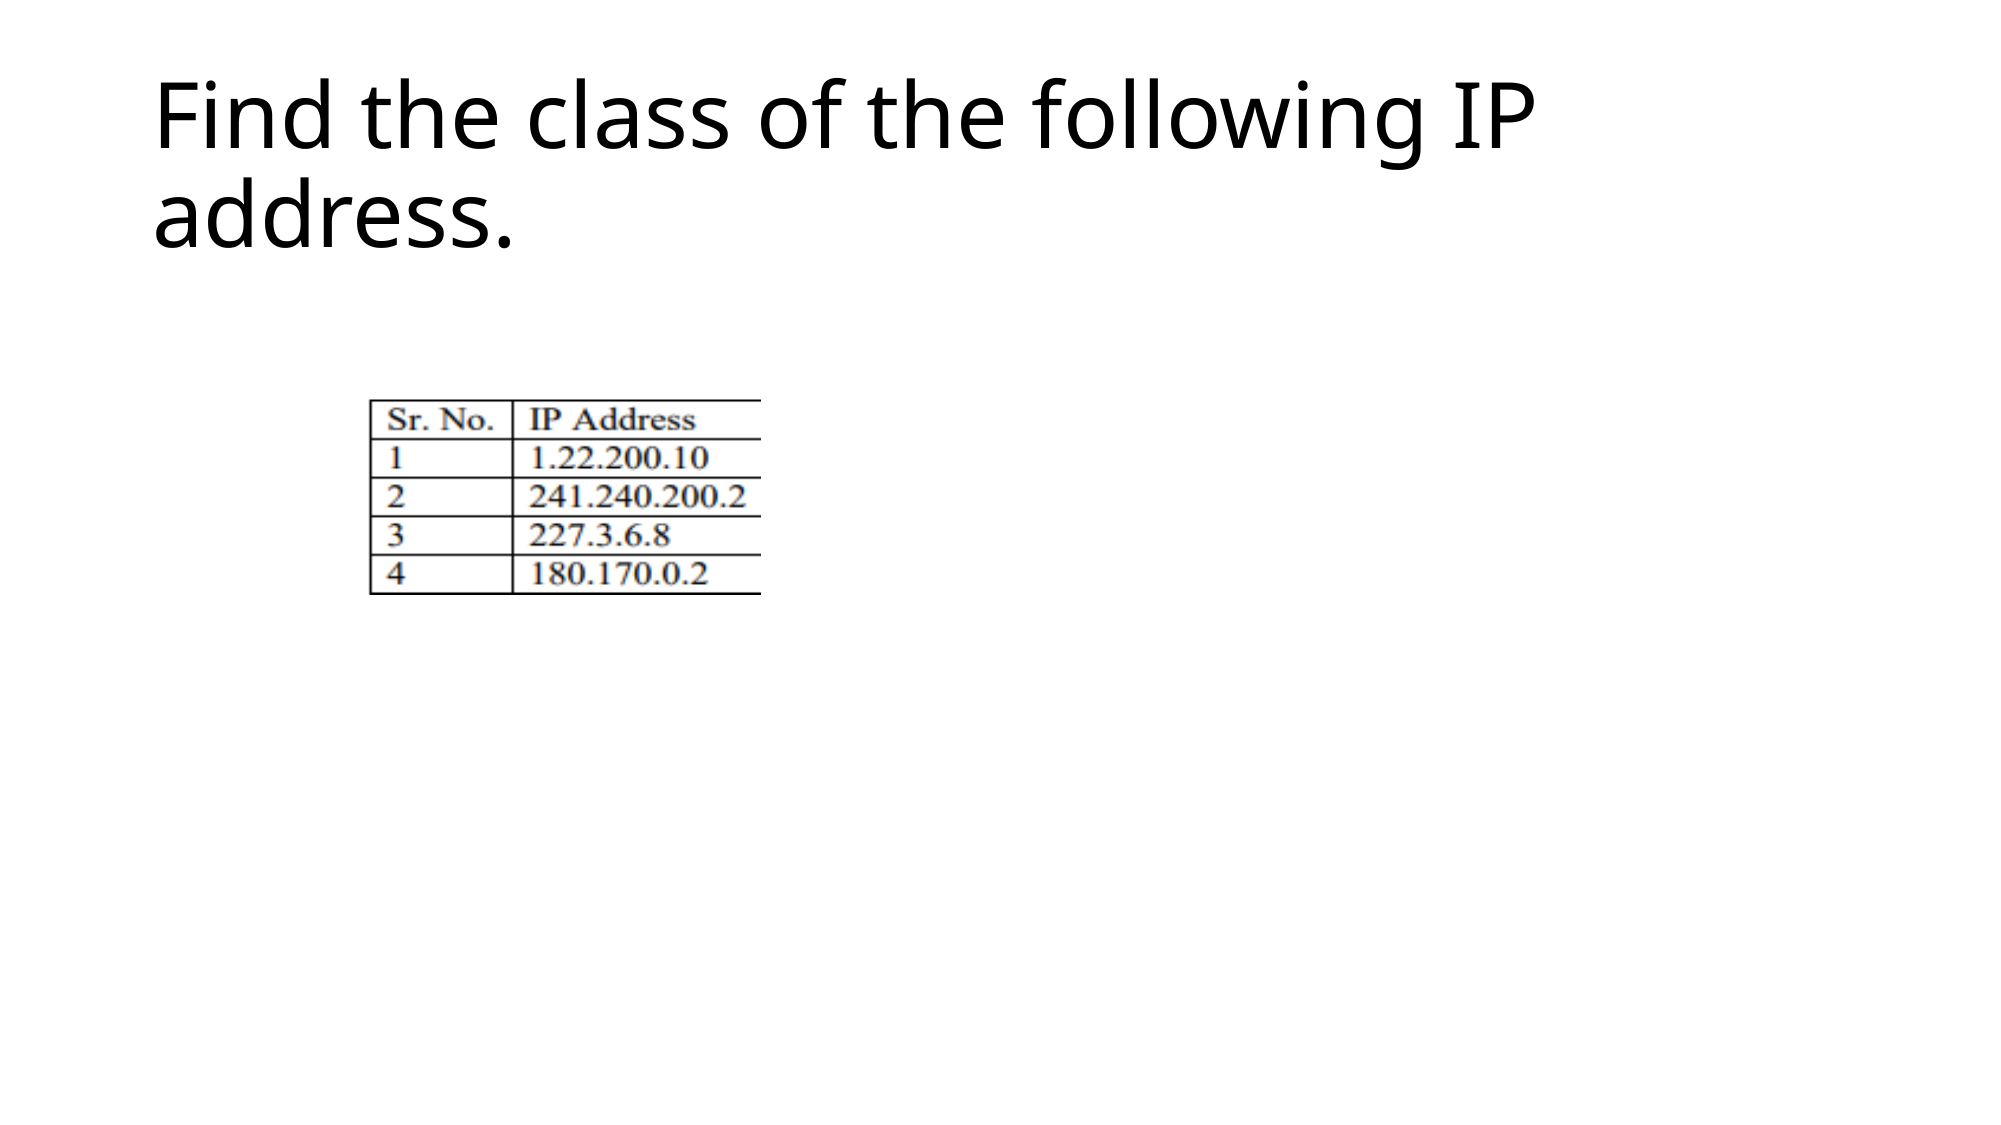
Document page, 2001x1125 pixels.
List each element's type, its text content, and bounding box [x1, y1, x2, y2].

title Find the class of the following IP address. [137, 59, 1863, 278]
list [363, 398, 761, 595]
